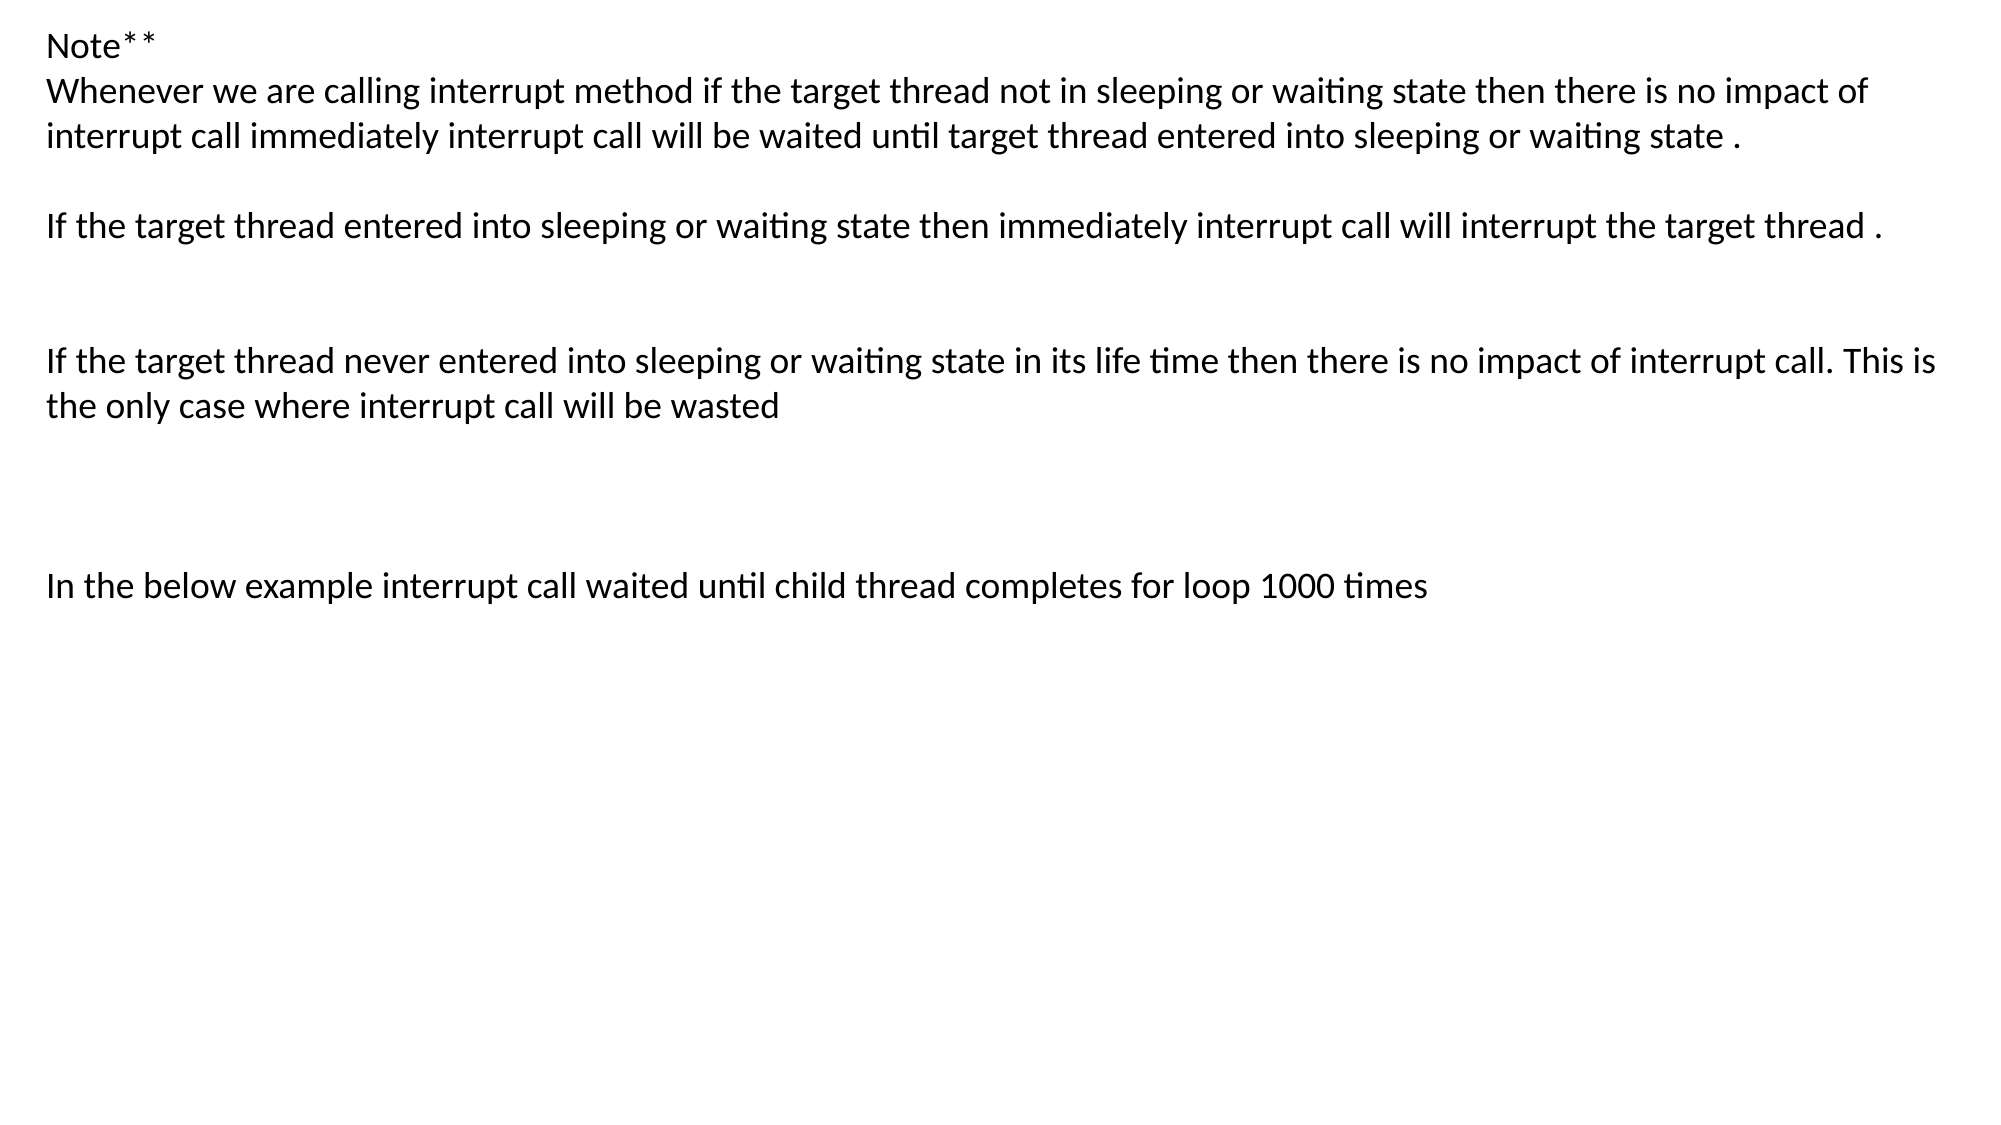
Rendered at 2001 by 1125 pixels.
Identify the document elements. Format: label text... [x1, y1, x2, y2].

text_box Note** Whenever we are calling interrupt method if the target thread not in sleeping or waiting state then there is no impact of interrupt call immediately interrupt call will be waited until target thread entered into sleeping or waiting state . If the target thread entered into sleeping or waiting state then immediately interrupt call will interrupt the target thread . If the target thread never entered into sleeping or waiting state in its life time then there is no impact of interrupt call. This is the only case where interrupt call will be wasted In the below example interrupt call waited until child thread completes for loop 1000 times [31, 13, 1980, 659]
